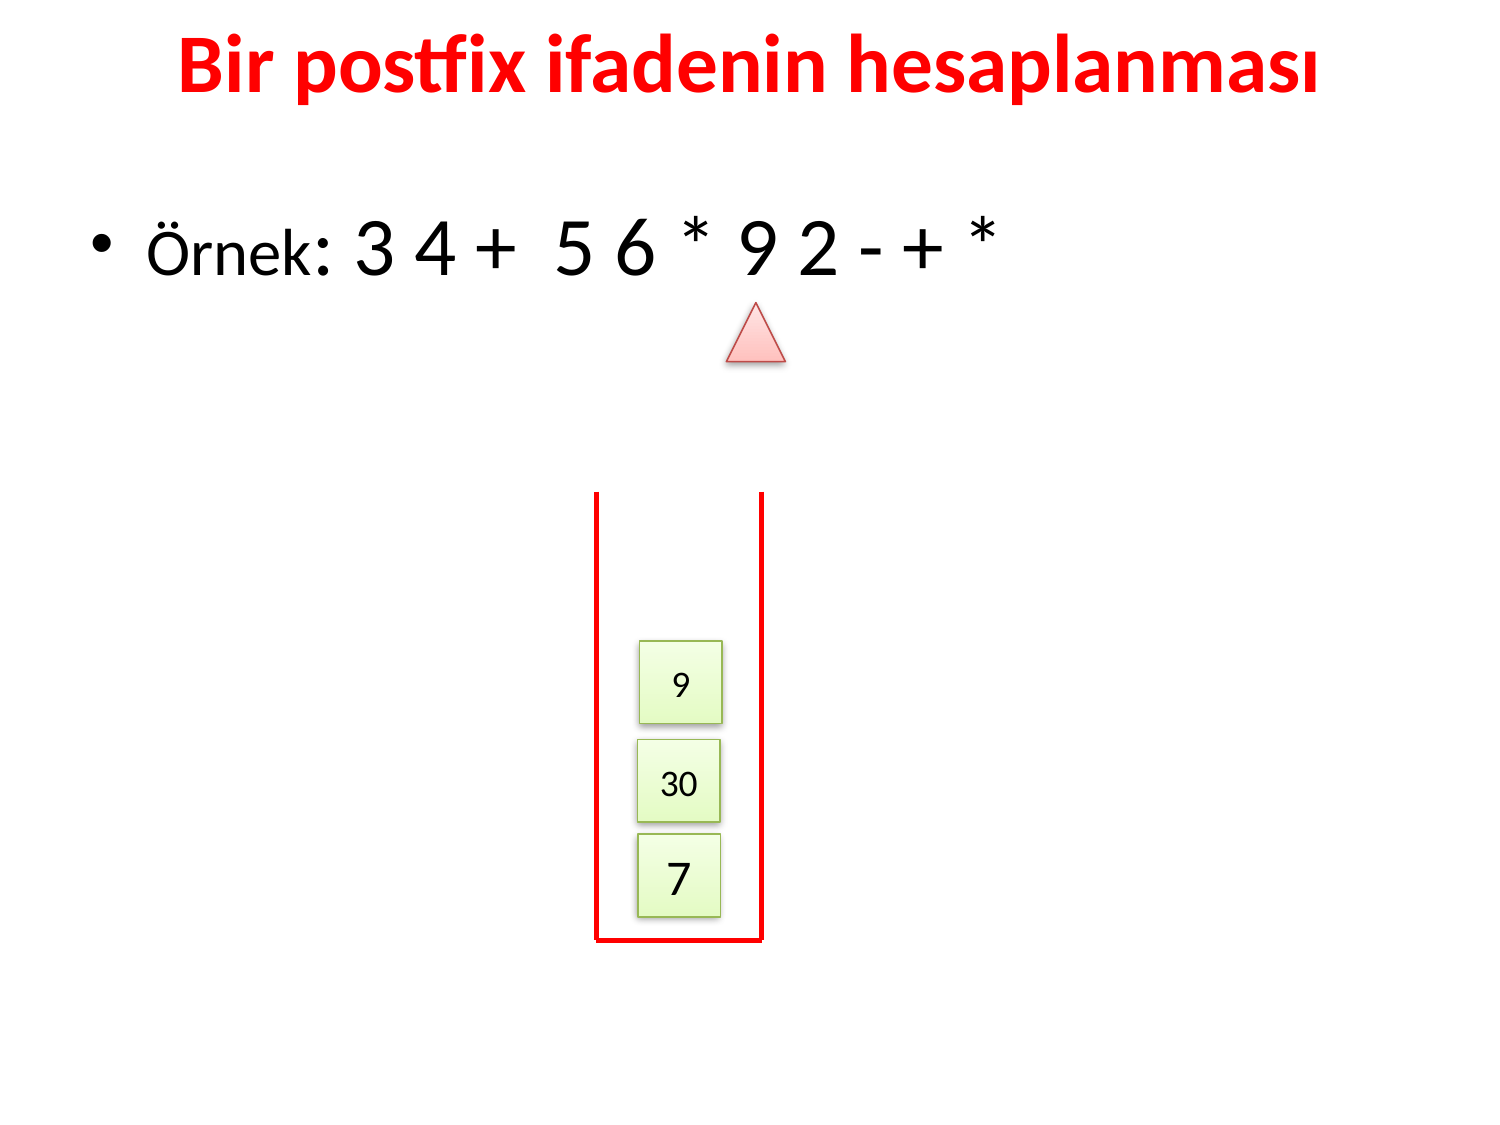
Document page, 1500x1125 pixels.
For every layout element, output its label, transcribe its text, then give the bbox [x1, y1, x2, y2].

list Örnek: 3 4 + 5 6 * 9 2 - + * [75, 184, 1425, 338]
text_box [596, 491, 762, 941]
text_box [725, 301, 787, 363]
title Bir postfix ifadenin hesaplanması [0, 0, 1500, 124]
